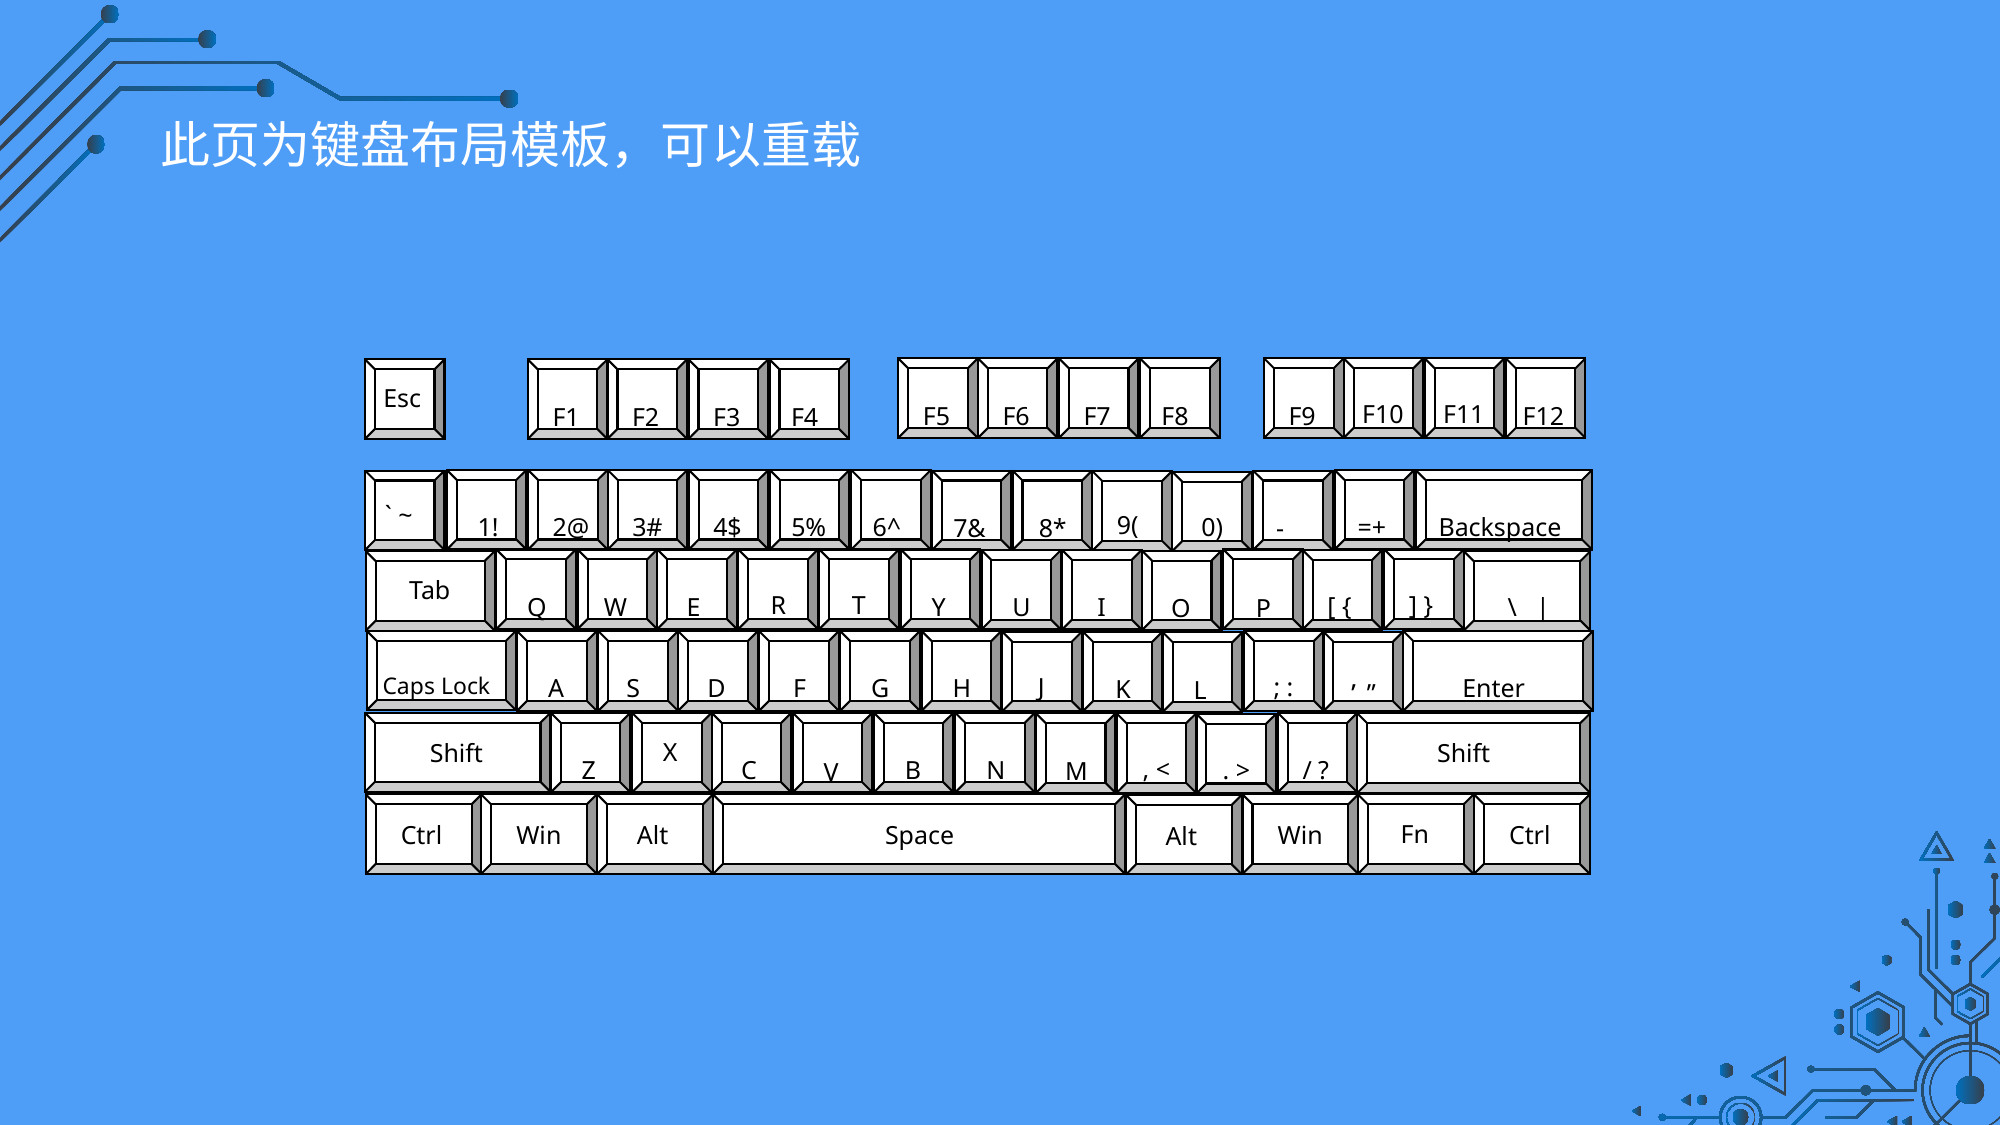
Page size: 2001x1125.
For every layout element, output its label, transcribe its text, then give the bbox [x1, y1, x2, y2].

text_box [481, 794, 597, 874]
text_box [1092, 471, 1172, 550]
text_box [1036, 713, 1116, 793]
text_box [840, 631, 921, 711]
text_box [527, 359, 607, 439]
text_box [657, 549, 738, 629]
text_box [900, 549, 997, 629]
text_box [364, 470, 450, 551]
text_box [446, 469, 528, 550]
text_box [550, 712, 632, 793]
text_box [597, 794, 713, 874]
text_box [365, 551, 524, 631]
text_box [1264, 358, 1343, 438]
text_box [1172, 471, 1253, 550]
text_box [1253, 470, 1334, 550]
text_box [1277, 712, 1368, 793]
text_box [1384, 549, 1474, 629]
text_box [1142, 550, 1236, 631]
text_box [1463, 551, 1620, 631]
text_box 此页为键盘布局模板，可以重载 [146, 106, 1002, 182]
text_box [873, 712, 955, 793]
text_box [364, 359, 449, 439]
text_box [1505, 358, 1588, 438]
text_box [1424, 358, 1505, 438]
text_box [1058, 358, 1140, 438]
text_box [977, 358, 1058, 438]
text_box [1357, 794, 1474, 874]
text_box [1162, 632, 1259, 712]
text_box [1082, 631, 1181, 712]
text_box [792, 712, 873, 793]
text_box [688, 469, 769, 549]
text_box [931, 470, 1012, 550]
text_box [1244, 631, 1323, 711]
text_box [759, 631, 840, 711]
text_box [711, 712, 792, 793]
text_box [1116, 713, 1196, 793]
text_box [1403, 631, 1637, 711]
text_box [769, 359, 856, 439]
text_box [632, 712, 711, 793]
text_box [366, 630, 548, 711]
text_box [496, 549, 577, 629]
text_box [1196, 713, 1288, 794]
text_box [819, 549, 900, 629]
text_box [1343, 358, 1424, 438]
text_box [1302, 550, 1392, 630]
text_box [1062, 550, 1142, 630]
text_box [1357, 713, 1656, 793]
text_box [955, 712, 1051, 793]
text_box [598, 631, 678, 711]
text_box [851, 469, 938, 549]
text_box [713, 794, 1125, 874]
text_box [1002, 631, 1082, 712]
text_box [1140, 358, 1227, 438]
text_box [577, 549, 657, 629]
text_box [898, 358, 977, 438]
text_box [1323, 631, 1412, 712]
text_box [607, 469, 688, 549]
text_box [921, 631, 1002, 711]
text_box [548, 631, 598, 711]
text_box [1415, 469, 1593, 550]
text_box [1012, 470, 1104, 550]
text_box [1267, 794, 1357, 874]
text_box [738, 549, 819, 629]
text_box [688, 359, 769, 439]
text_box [769, 469, 851, 549]
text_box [607, 359, 688, 439]
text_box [981, 550, 1062, 630]
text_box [1223, 549, 1321, 629]
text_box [528, 469, 607, 549]
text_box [1474, 794, 1611, 874]
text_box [365, 794, 481, 874]
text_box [364, 712, 550, 792]
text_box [1125, 794, 1267, 875]
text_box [678, 631, 759, 711]
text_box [1334, 469, 1415, 550]
